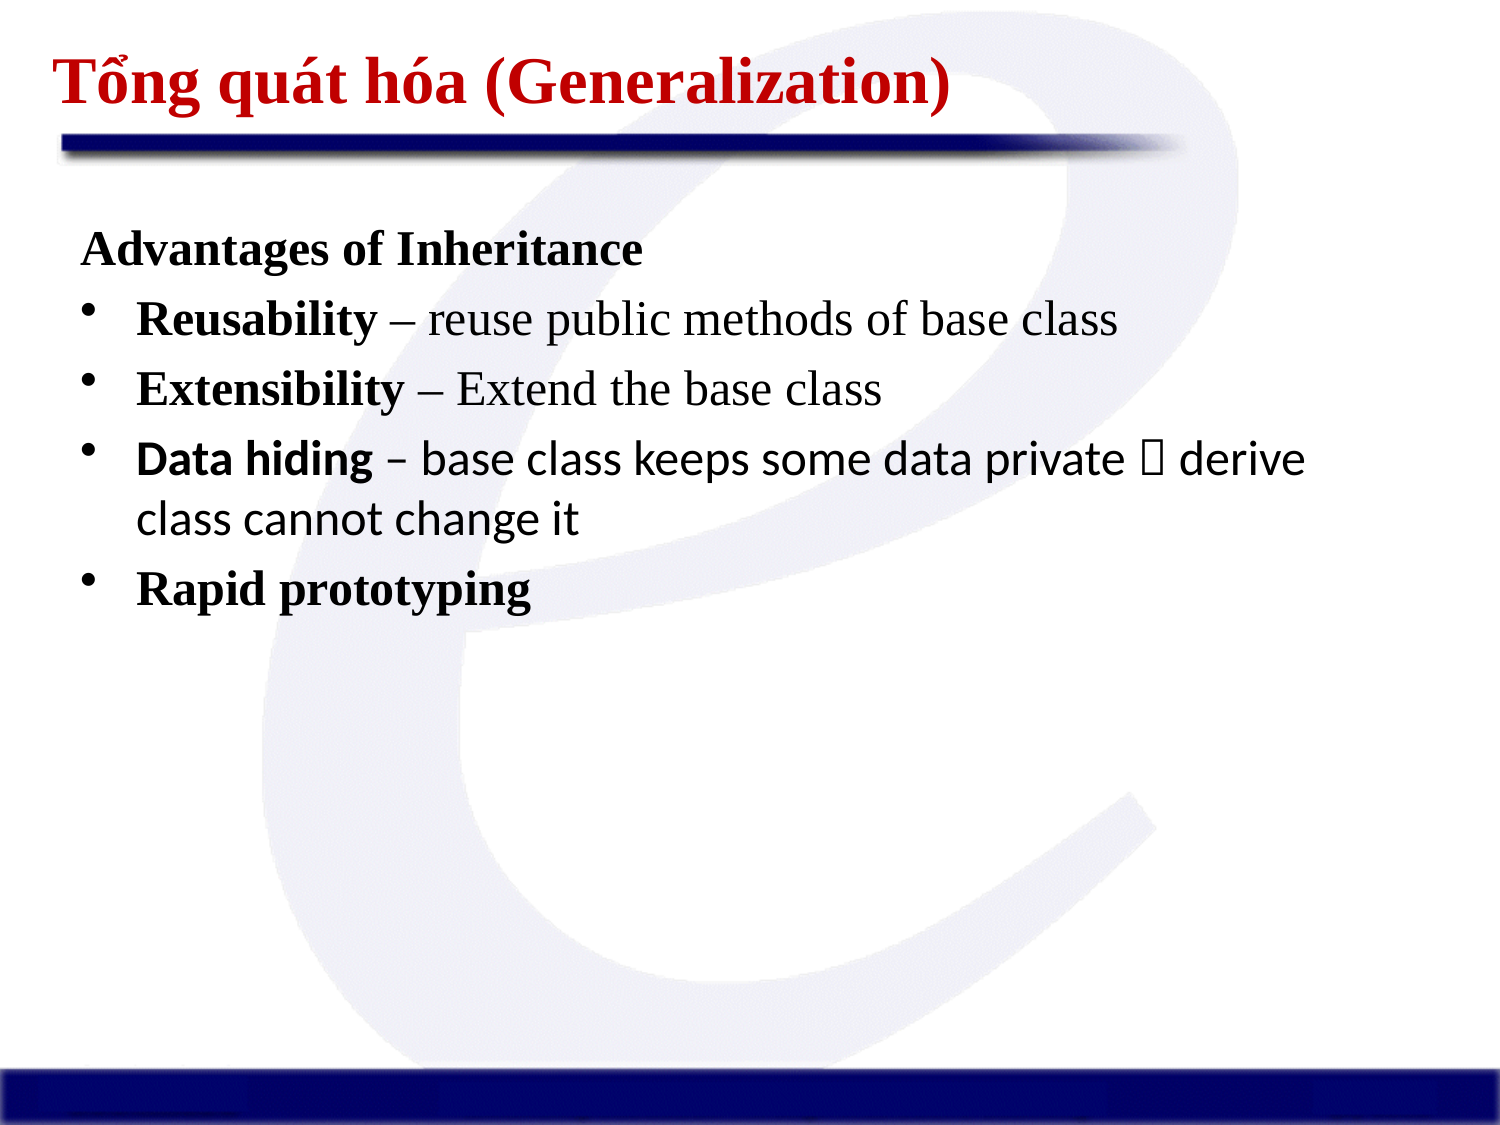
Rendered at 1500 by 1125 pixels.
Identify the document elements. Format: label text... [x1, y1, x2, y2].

list Advantages of Inheritance Reusability – reuse public methods of base class Extensibility – Extend the base class Data hiding – base class keeps some data private  derive class cannot change it Rapid prototyping [64, 208, 1424, 1001]
title Tổng quát hóa (Generalization) [37, 2, 1500, 153]
picture [0, 0, 1500, 1125]
